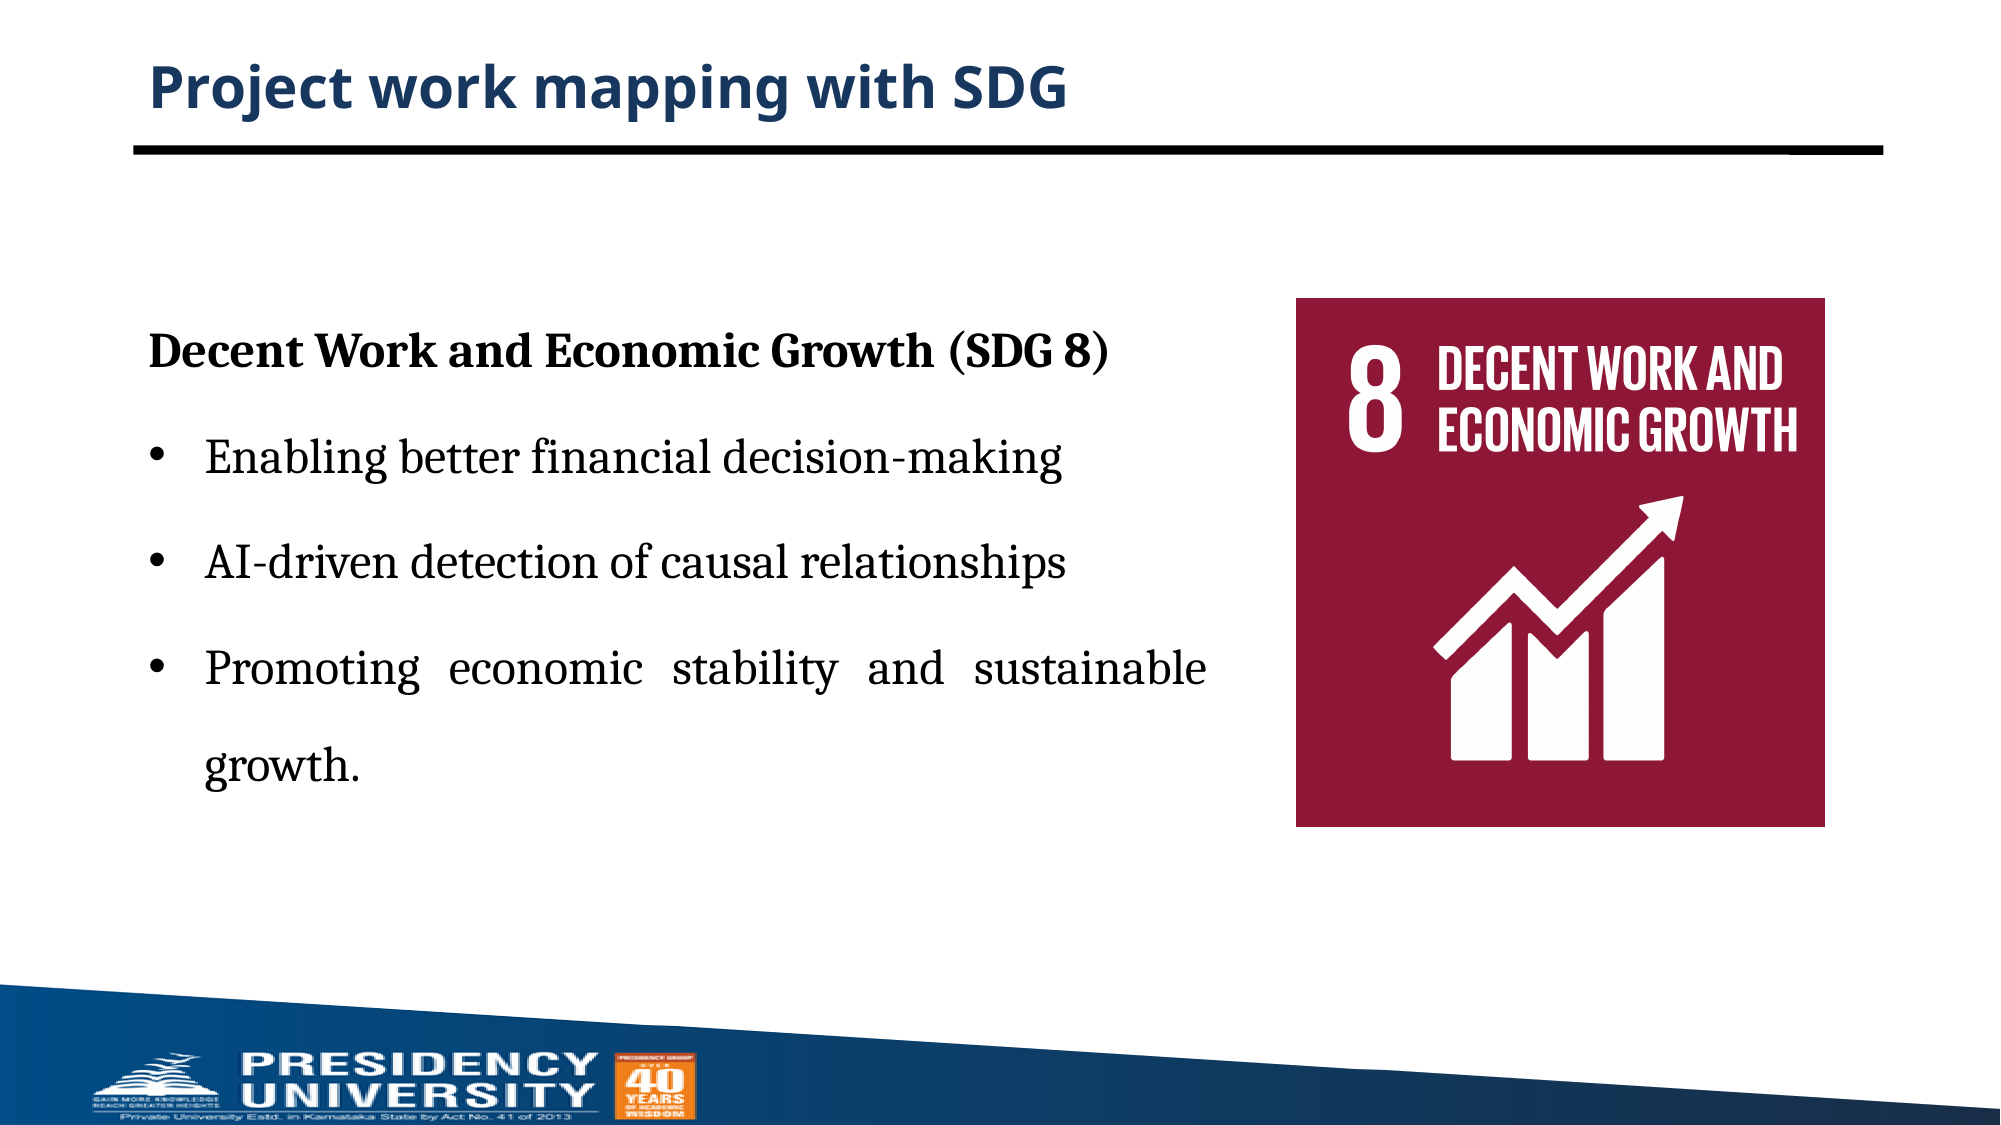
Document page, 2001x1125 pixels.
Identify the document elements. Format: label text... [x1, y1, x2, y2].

title Project work mapping with SDG [133, 45, 1884, 125]
picture [1296, 298, 1825, 827]
picture [0, 982, 2000, 1125]
list Decent Work and Economic Growth (SDG 8) Enabling better financial decision-making AI-driven detection of causal relationships Promoting economic stability and sustainable growth. [133, 273, 1223, 852]
